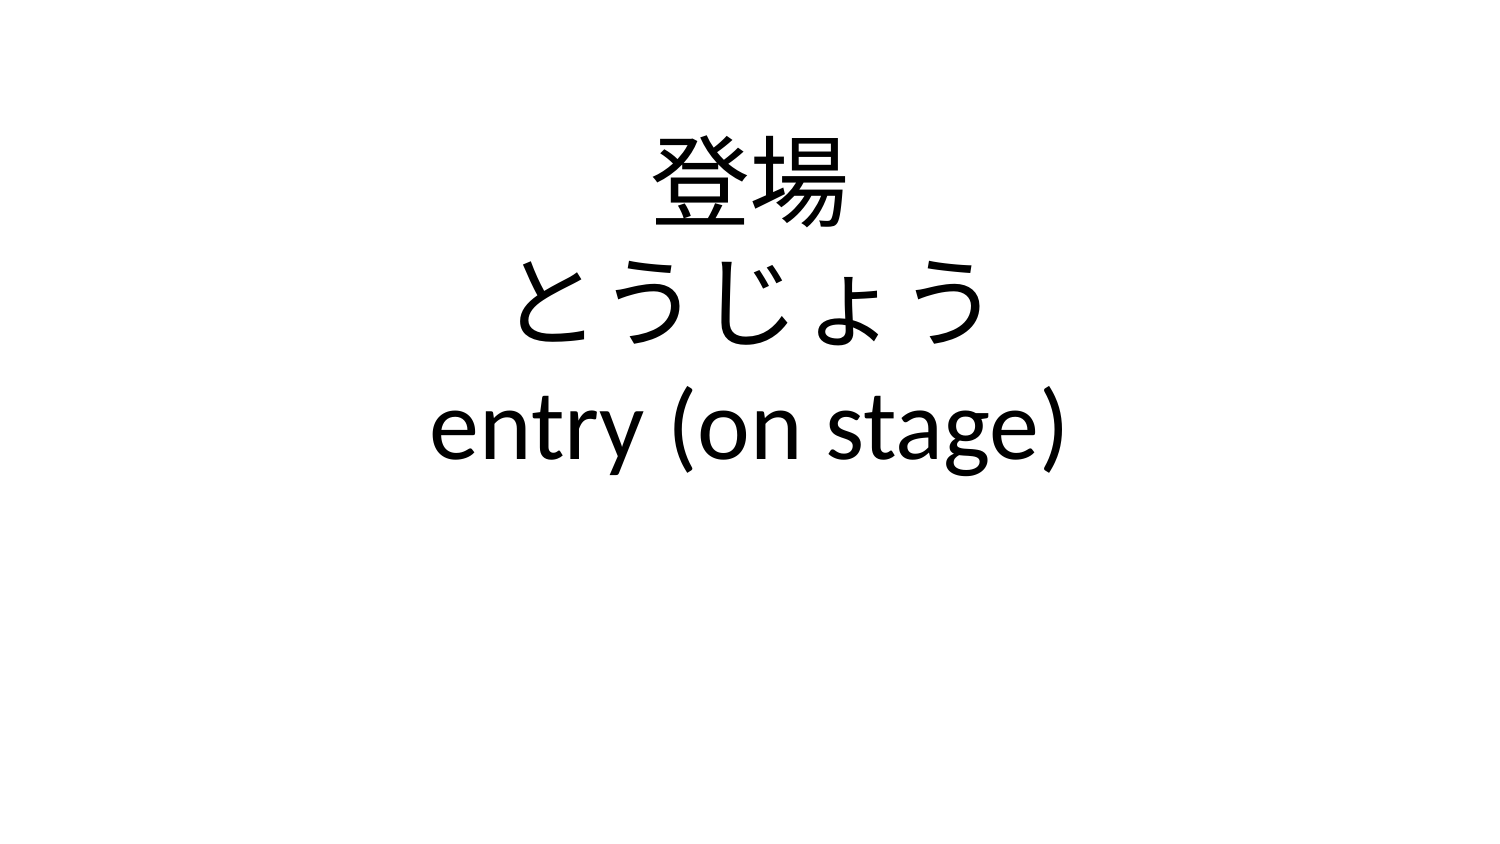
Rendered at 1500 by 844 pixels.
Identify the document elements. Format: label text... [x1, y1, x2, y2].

text_box 登場 とうじょう entry (on stage) [0, 149, 1500, 450]
